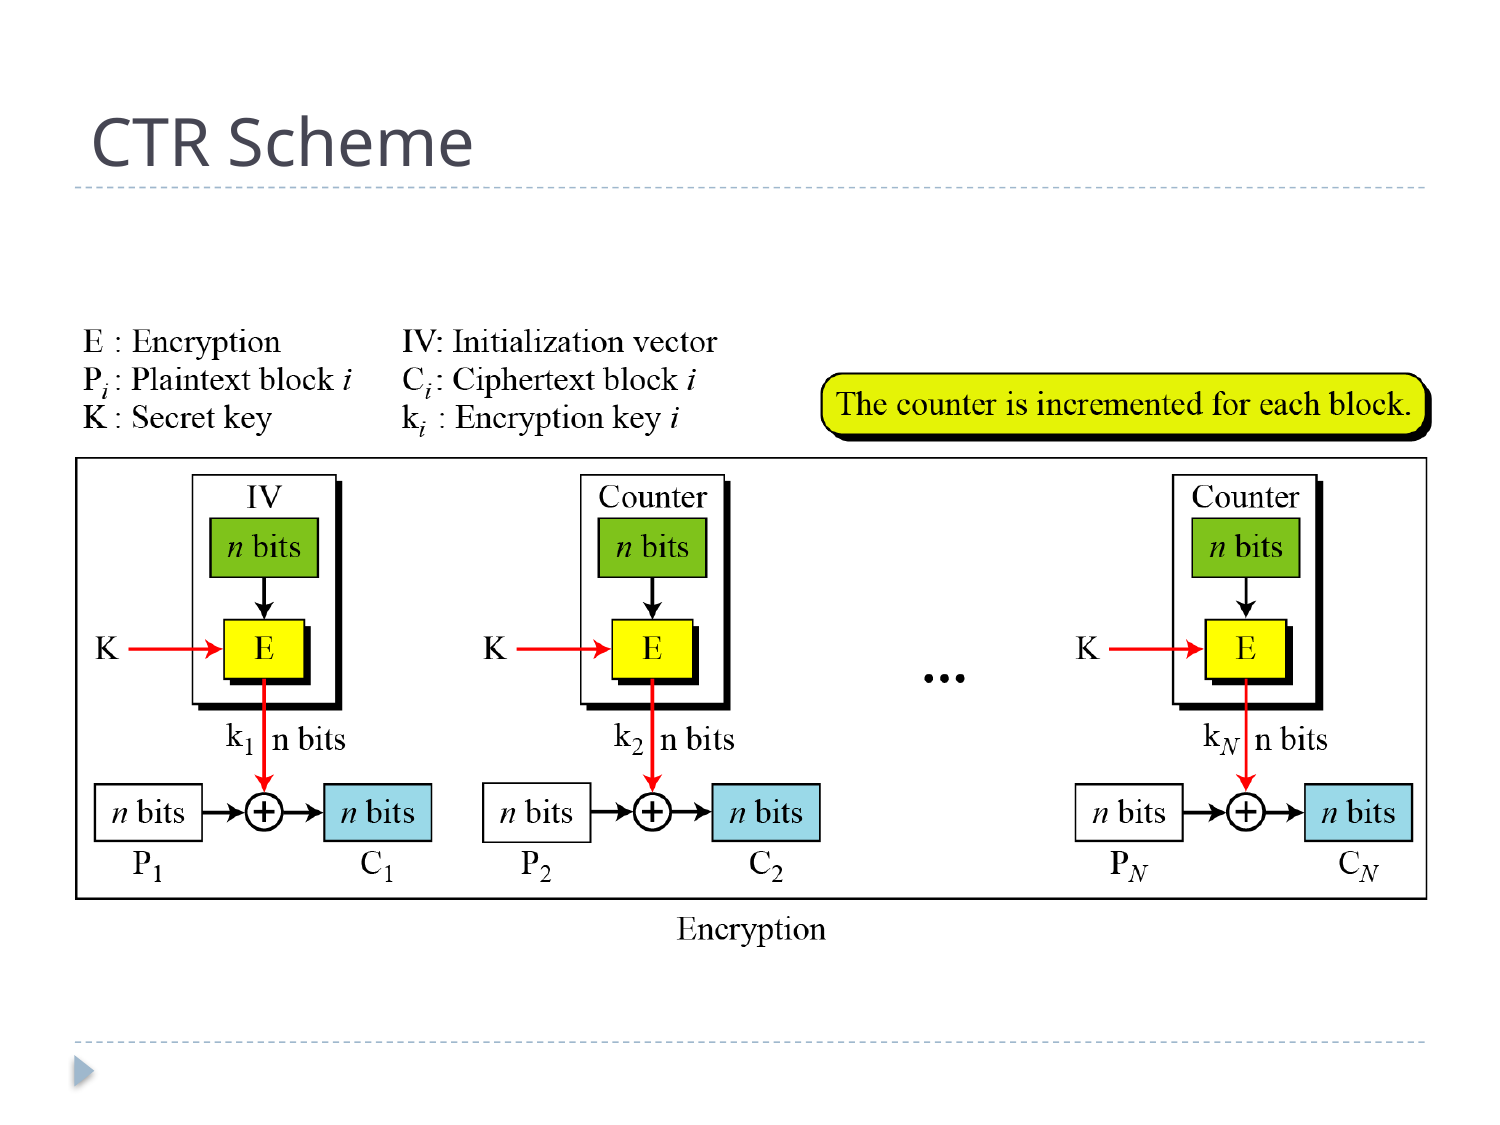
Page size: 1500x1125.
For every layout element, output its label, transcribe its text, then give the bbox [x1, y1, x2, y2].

title CTR Scheme [75, 24, 1425, 188]
picture [74, 324, 1433, 950]
